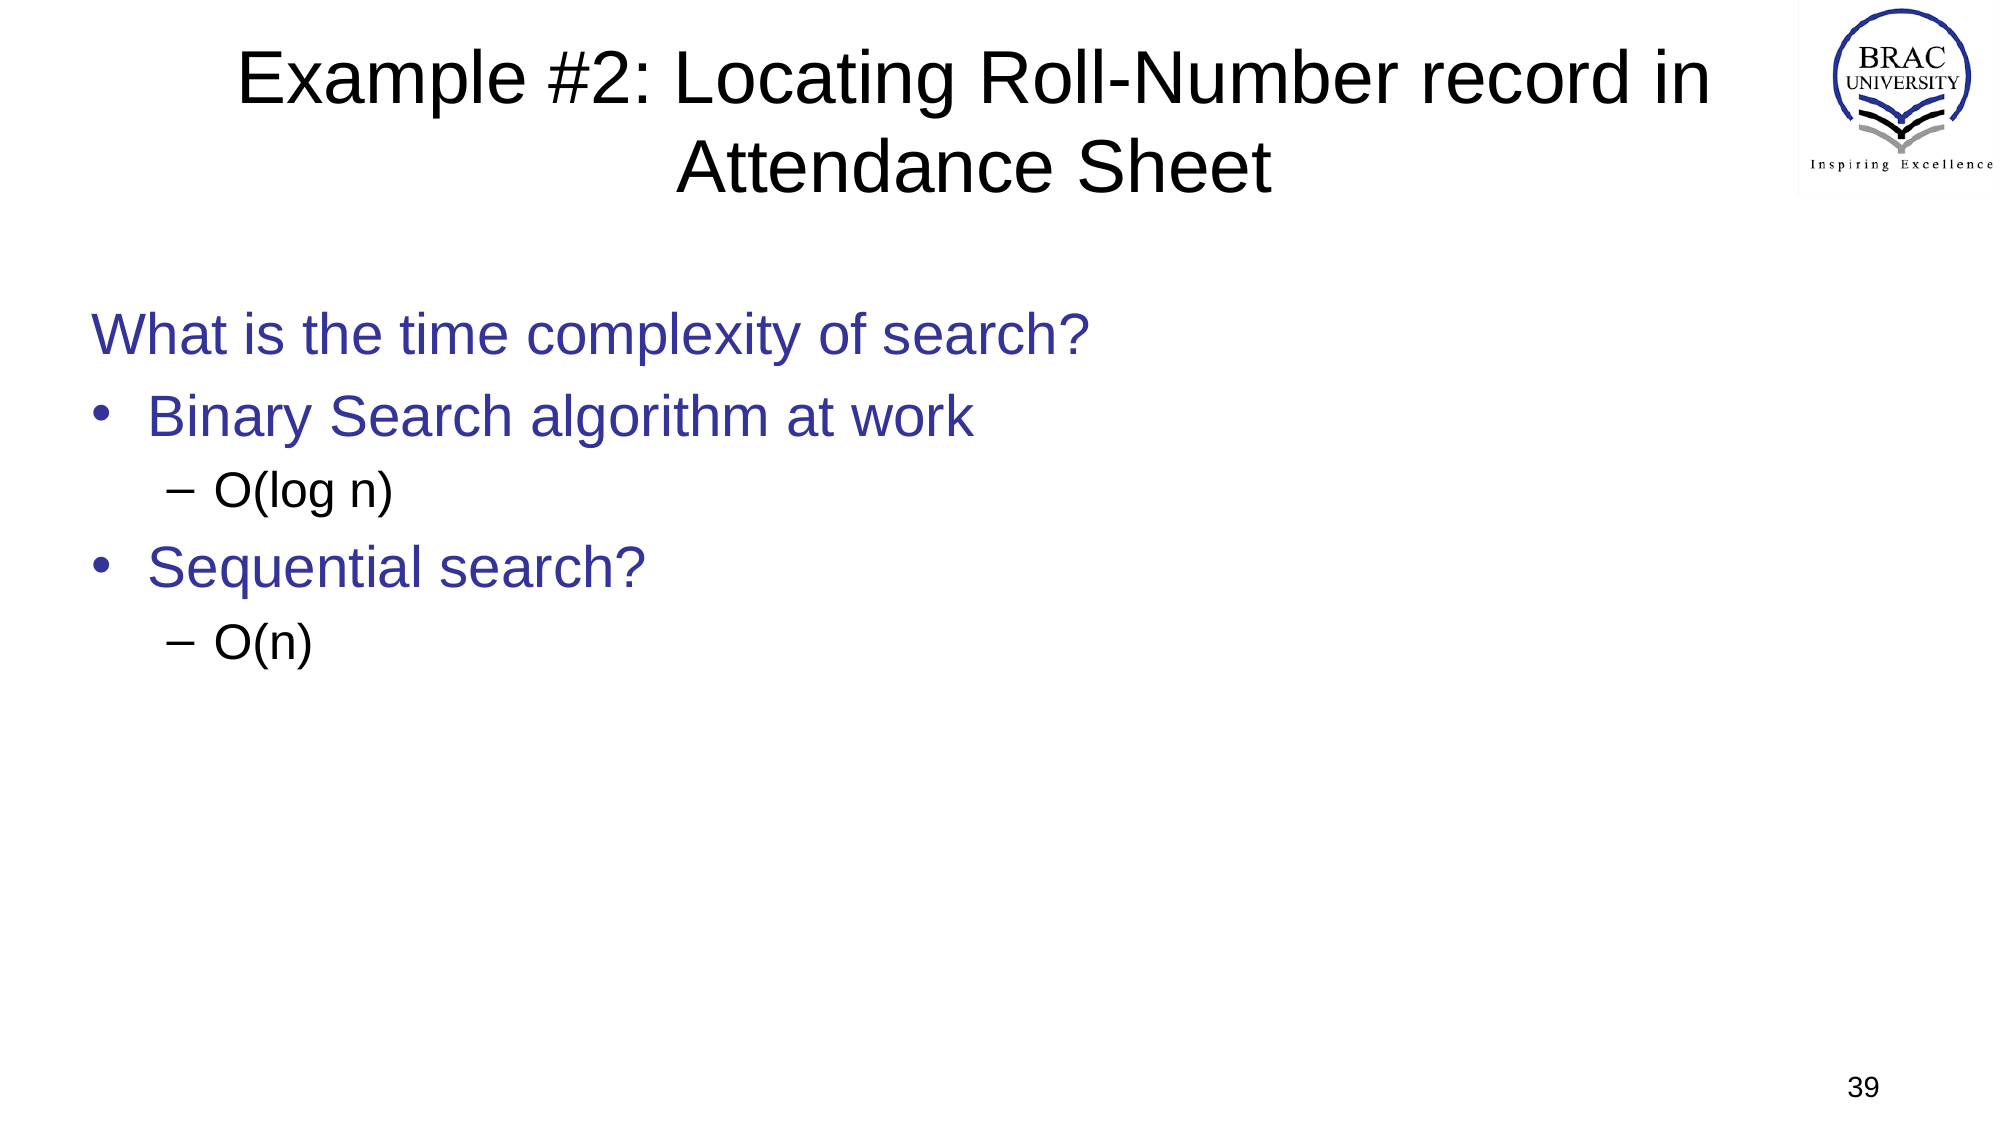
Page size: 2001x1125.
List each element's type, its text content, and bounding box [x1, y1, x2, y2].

title Example #2: Locating Roll-Number record in Attendance Sheet [74, 20, 1875, 216]
picture [1798, 0, 2000, 196]
slide_number ‹#› [1727, 1061, 2000, 1109]
list What is the time complexity of search? Binary Search algorithm at work O(log n) Sequential search? O(n) [76, 288, 1877, 1032]
